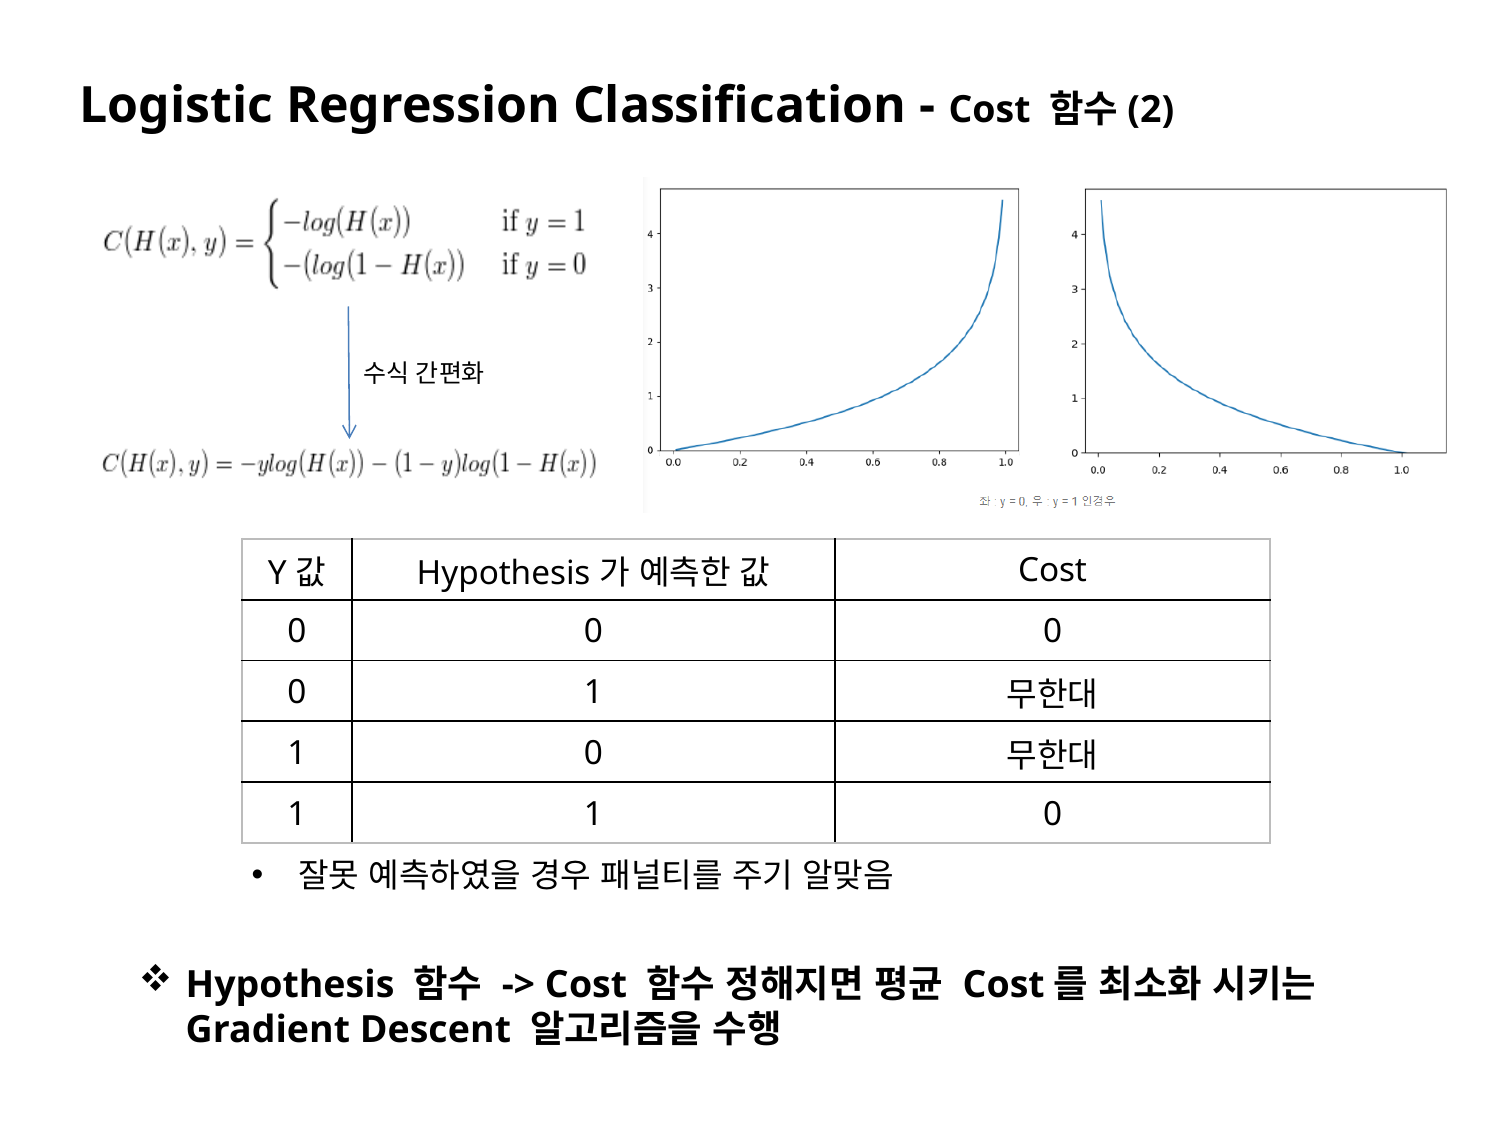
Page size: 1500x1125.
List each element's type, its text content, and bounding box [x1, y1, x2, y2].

table_cell 무한대 [836, 661, 1269, 720]
table_cell 1 [353, 661, 834, 720]
table_cell 0 [243, 661, 351, 720]
table_cell 0 [836, 783, 1269, 842]
table_header Y값 [243, 540, 351, 599]
table_cell 1 [243, 722, 351, 781]
text_box 잘못 예측하였을 경우 패널티를 주기 알맞음 [236, 846, 1206, 902]
table_cell 1 [243, 783, 351, 842]
text_box Hypothesis 함수 -> Cost 함수 정해지면 평균 Cost를 최소화 시키는 Gradient Descent 알고리즘을 수행 [123, 952, 1412, 1057]
table_header Hypothesis가 예측한 값 [353, 540, 834, 599]
table_cell 0 [836, 601, 1269, 660]
picture [94, 438, 605, 491]
table_cell 0 [353, 601, 834, 660]
table_header Cost [836, 540, 1269, 599]
text_box Logistic Regression Classification - Cost 함수(2) [64, 65, 1341, 141]
picture [643, 177, 1454, 513]
picture [88, 177, 609, 307]
table_cell 무한대 [836, 722, 1269, 781]
table_cell 0 [243, 601, 351, 660]
text_box 수식 간편화 [354, 349, 609, 395]
table_cell 0 [353, 722, 834, 781]
table_cell 1 [353, 783, 834, 842]
